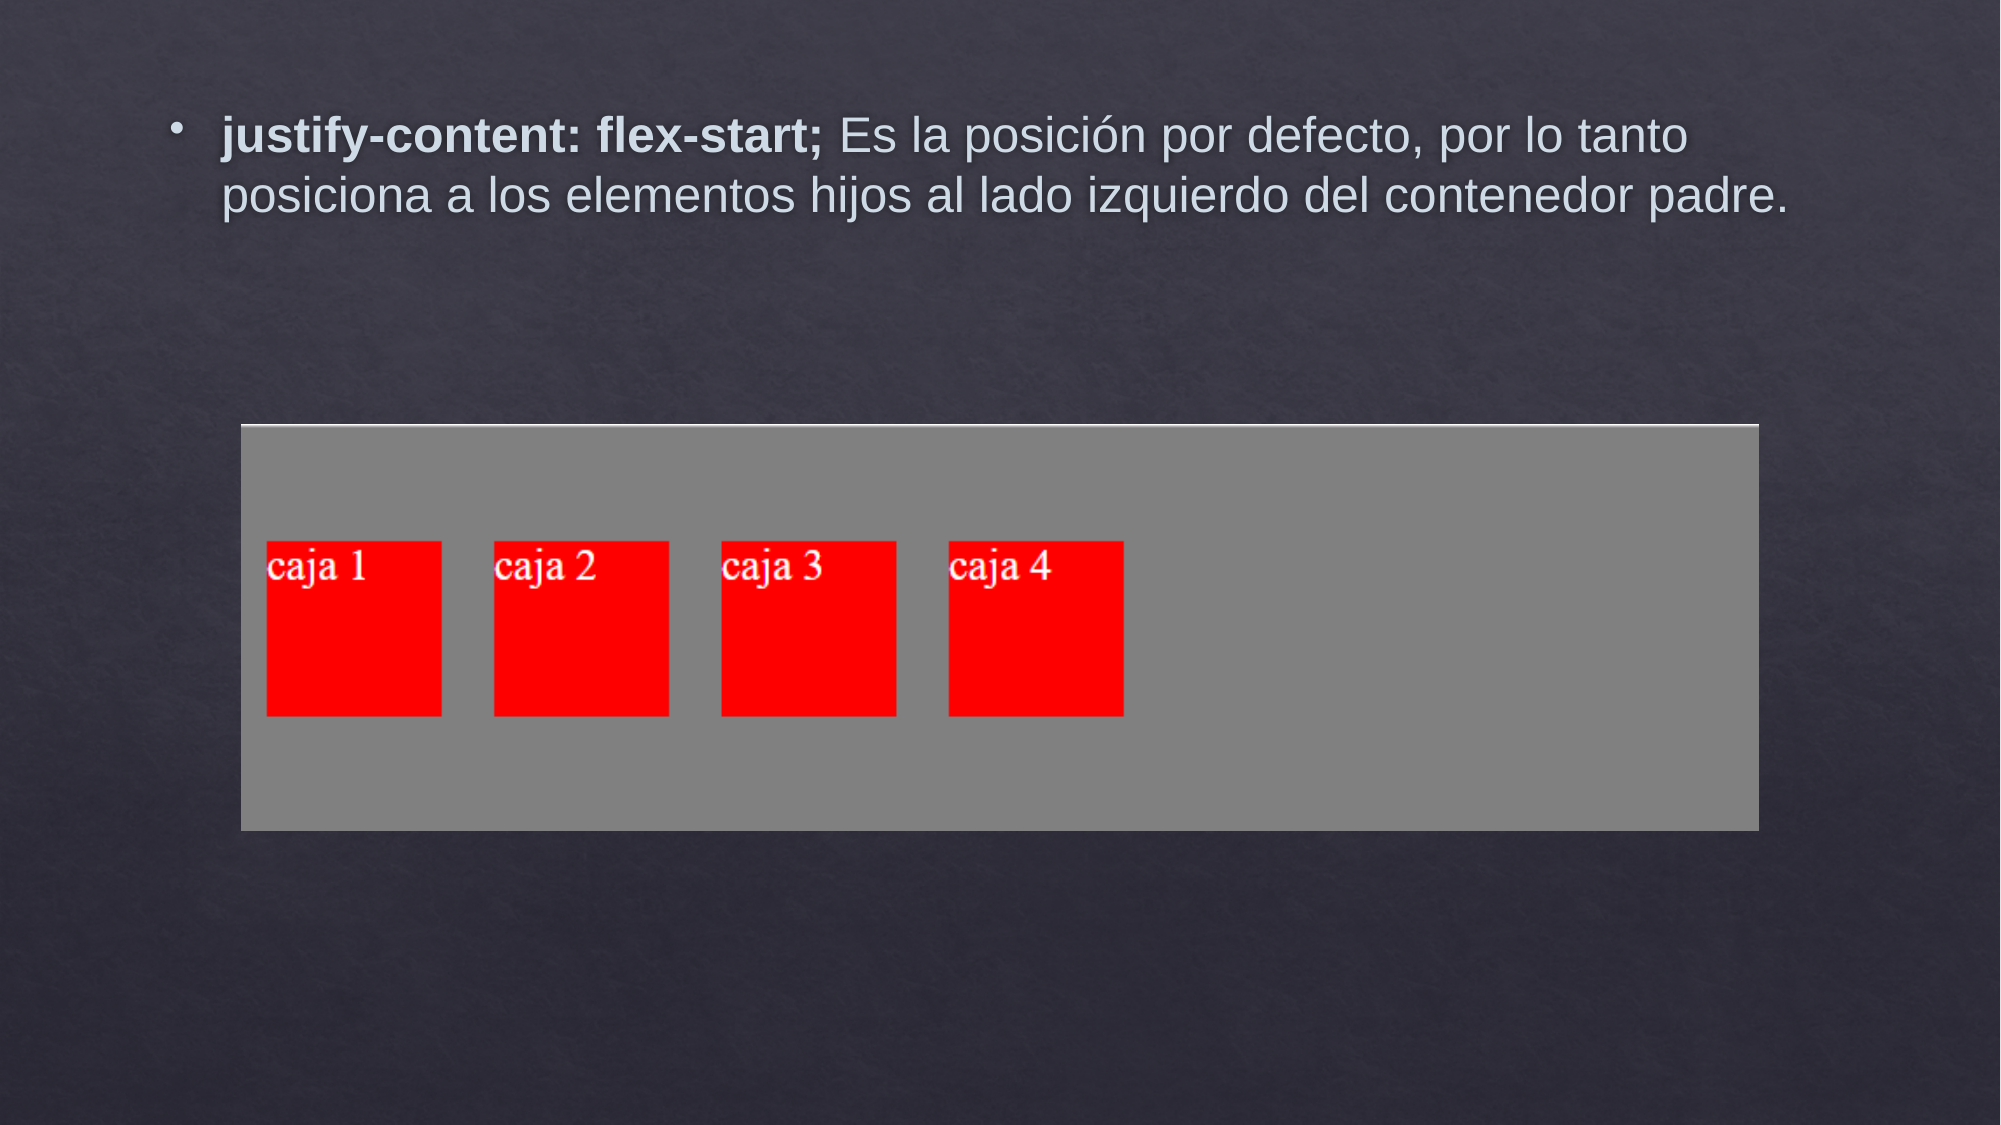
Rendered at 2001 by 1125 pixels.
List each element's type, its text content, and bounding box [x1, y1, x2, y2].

picture [240, 424, 1760, 831]
list justify-content: flex-start; Es la posición por defecto, por lo tanto posiciona a los elementos hijos al lado izquierdo del contenedor padre. [149, 95, 1903, 281]
